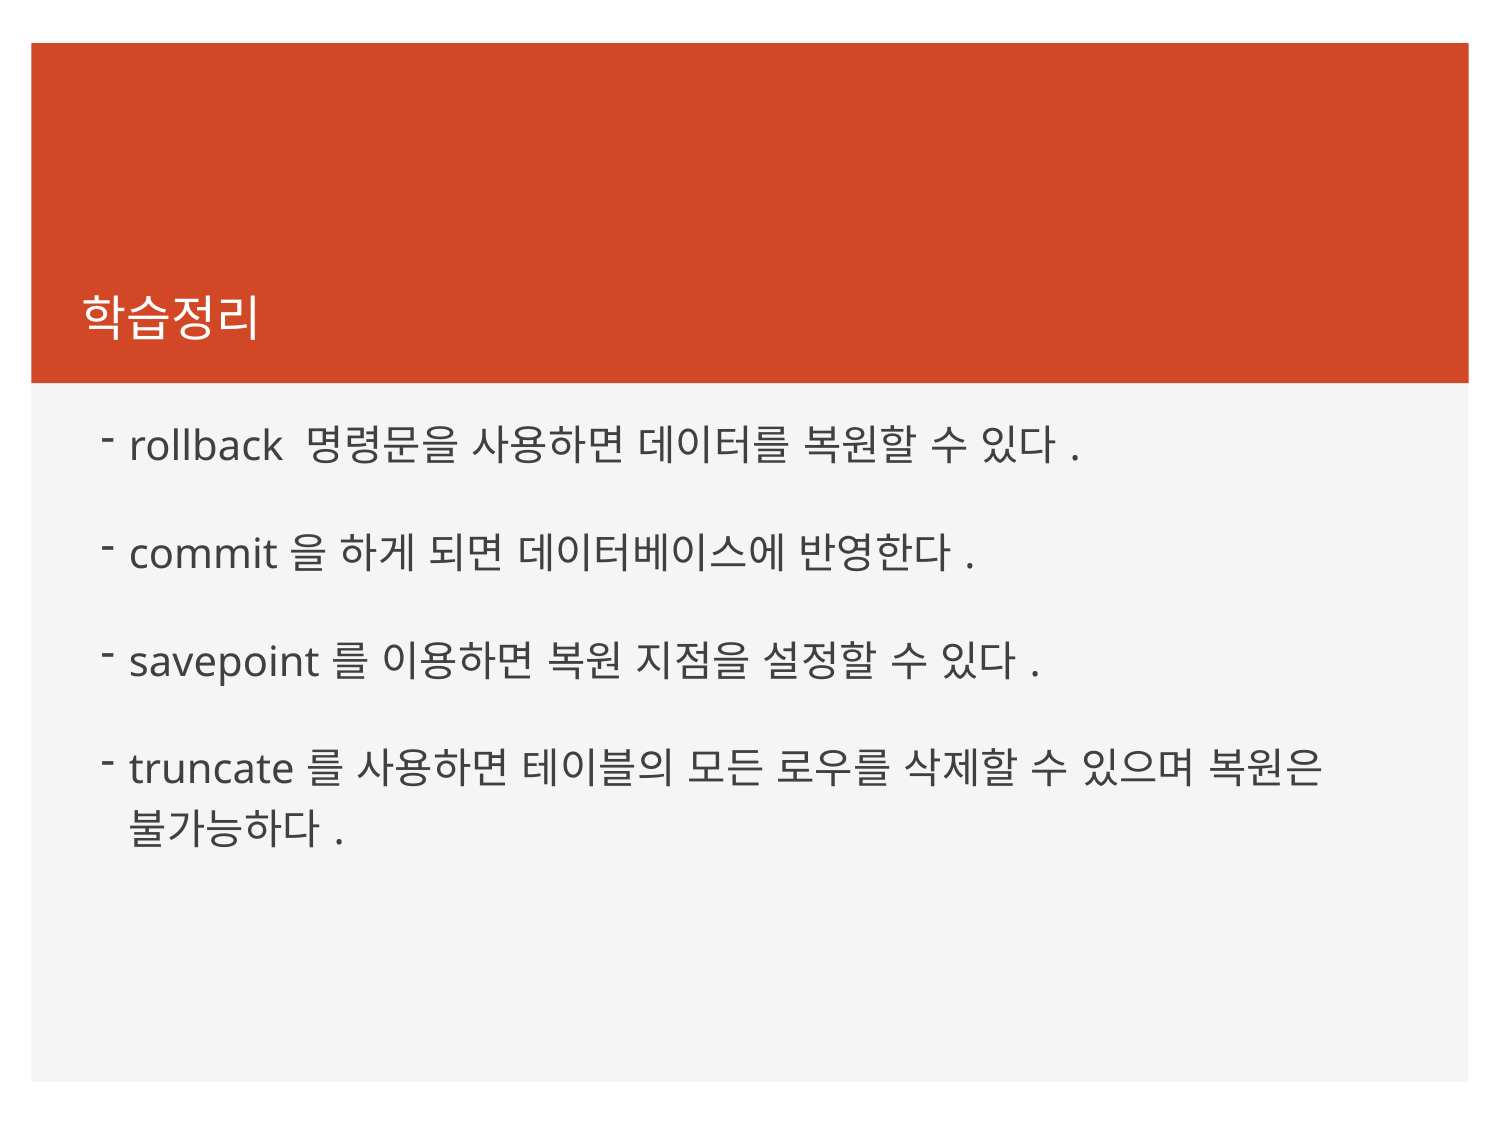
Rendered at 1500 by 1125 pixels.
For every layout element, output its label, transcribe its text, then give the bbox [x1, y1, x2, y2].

text_box rollback 명령문을 사용하면 데이터를 복원할 수 있다. commit을 하게 되면 데이터베이스에 반영한다. savepoint를 이용하면 복원 지점을 설정할 수 있다. truncate를 사용하면 테이블의 모든 로우를 삭제할 수 있으며 복원은 불가능하다. [85, 404, 1442, 936]
list 학습정리 [66, 277, 1188, 357]
